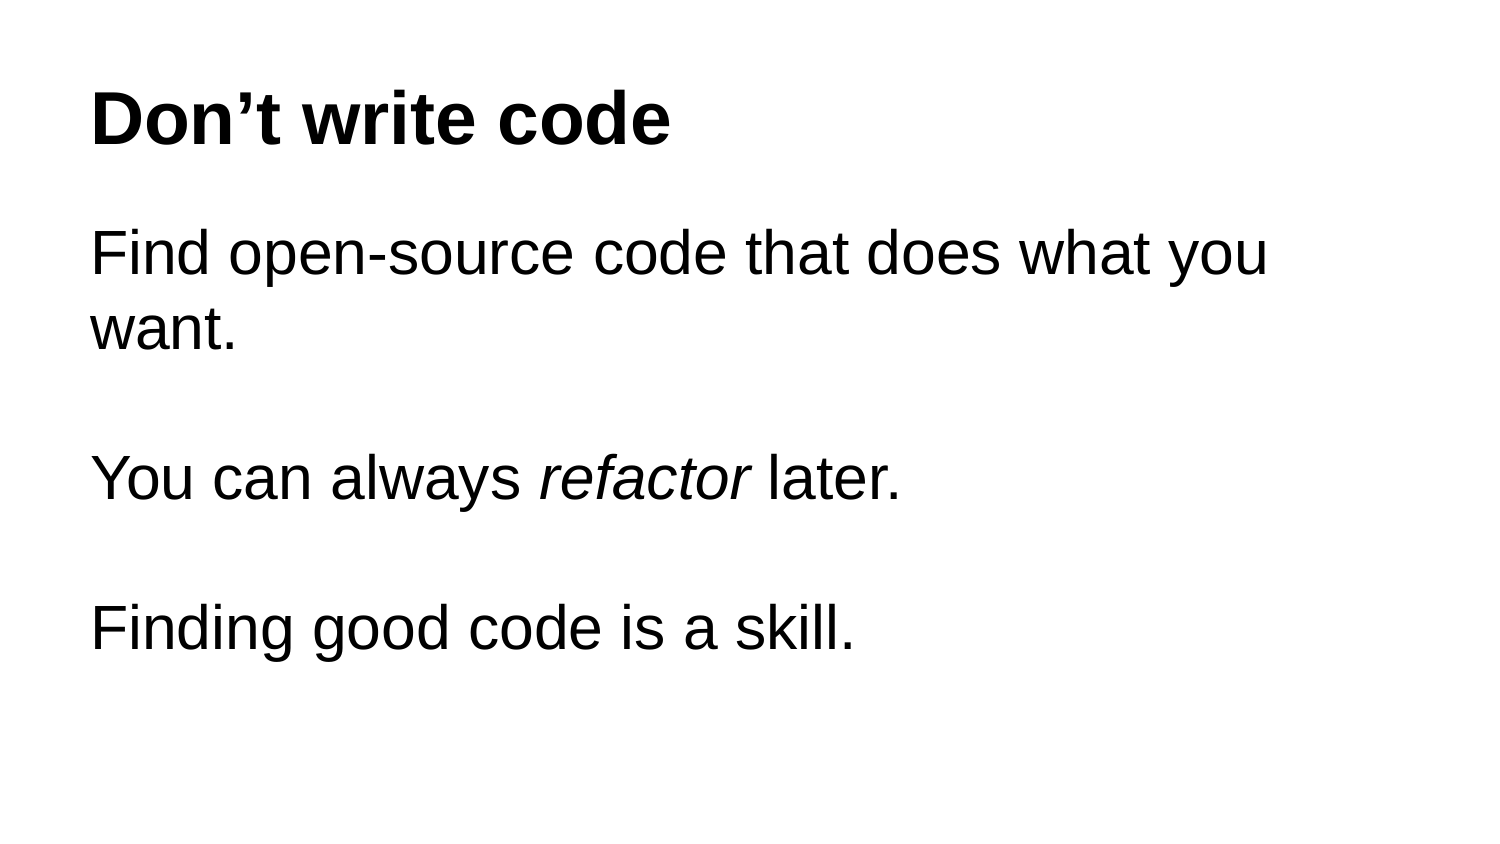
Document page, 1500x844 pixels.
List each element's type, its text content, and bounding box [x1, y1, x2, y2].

list Find open-source code that does what you want. You can always refactor later. Finding good code is a skill. [75, 196, 1425, 808]
title Don’t write code [75, 33, 1425, 175]
